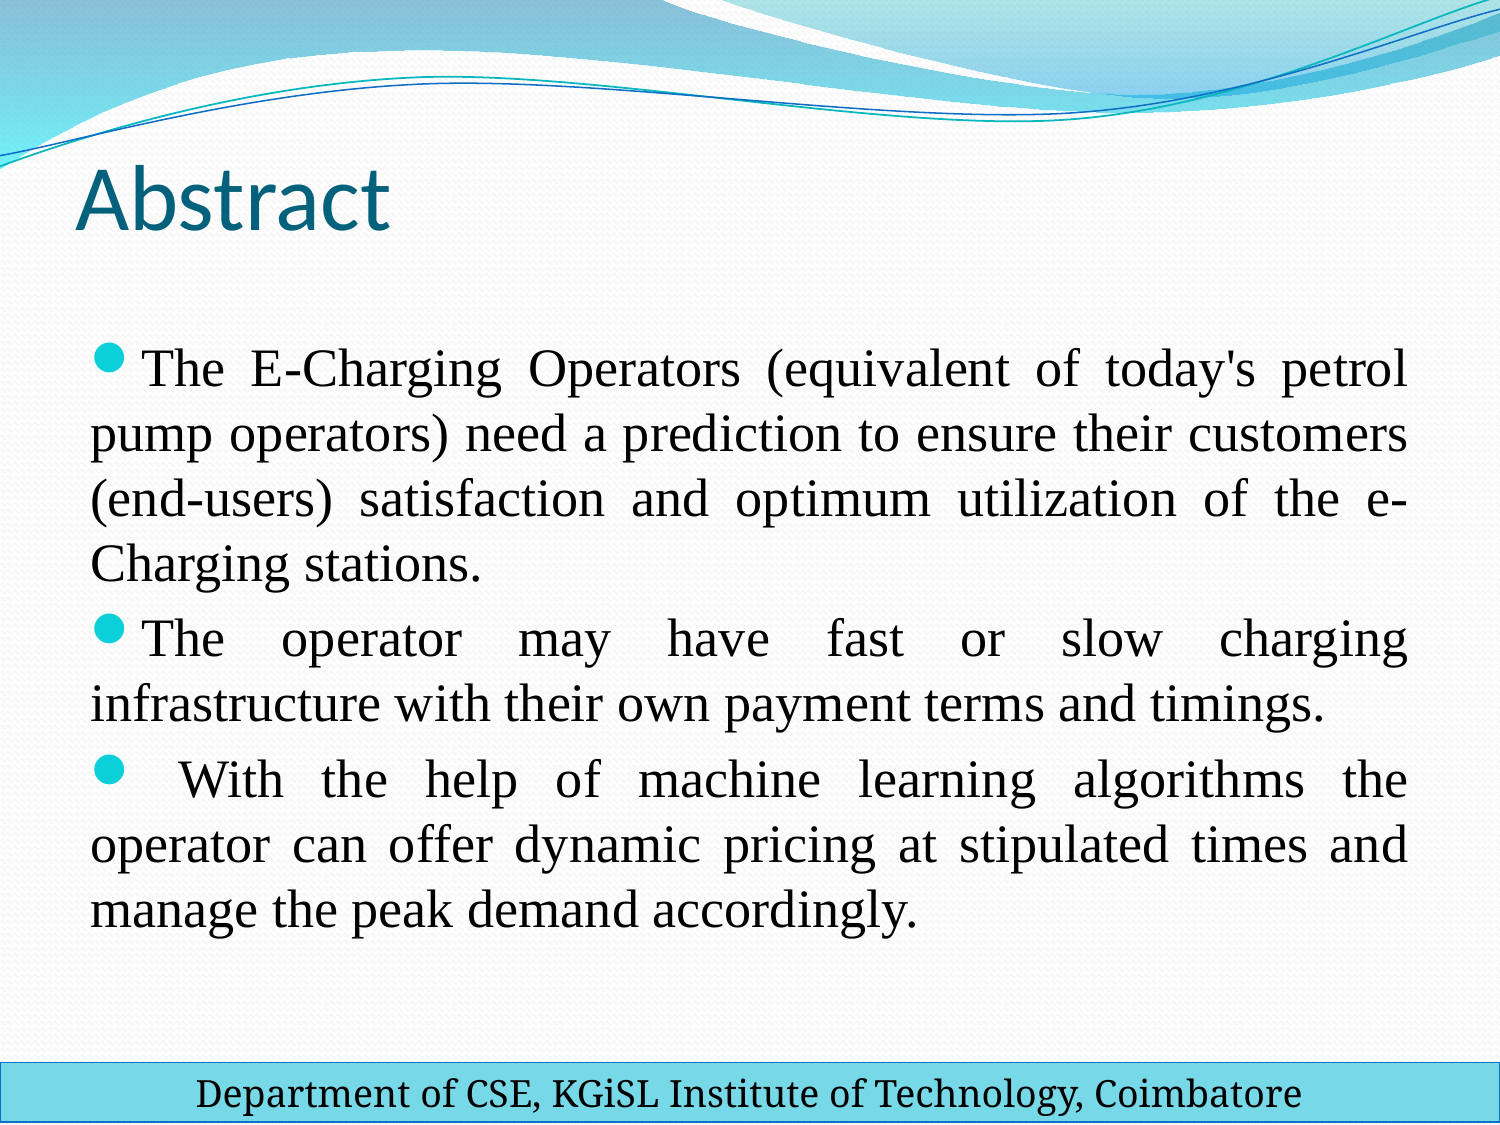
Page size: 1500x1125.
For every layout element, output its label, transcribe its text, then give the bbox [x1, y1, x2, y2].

list The E-Charging Operators (equivalent of today's petrol pump operators) need a prediction to ensure their customers (end-users) satisfaction and optimum utilization of the e-Charging stations. The operator may have fast or slow charging infrastructure with their own payment terms and timings. With the help of machine learning algorithms the operator can offer dynamic pricing at stipulated times and manage the peak demand accordingly. [74, 248, 1426, 1038]
title Abstract [74, 126, 1426, 248]
text_box Department of CSE, KGiSL Institute of Technology, Coimbatore [0, 1062, 1500, 1123]
